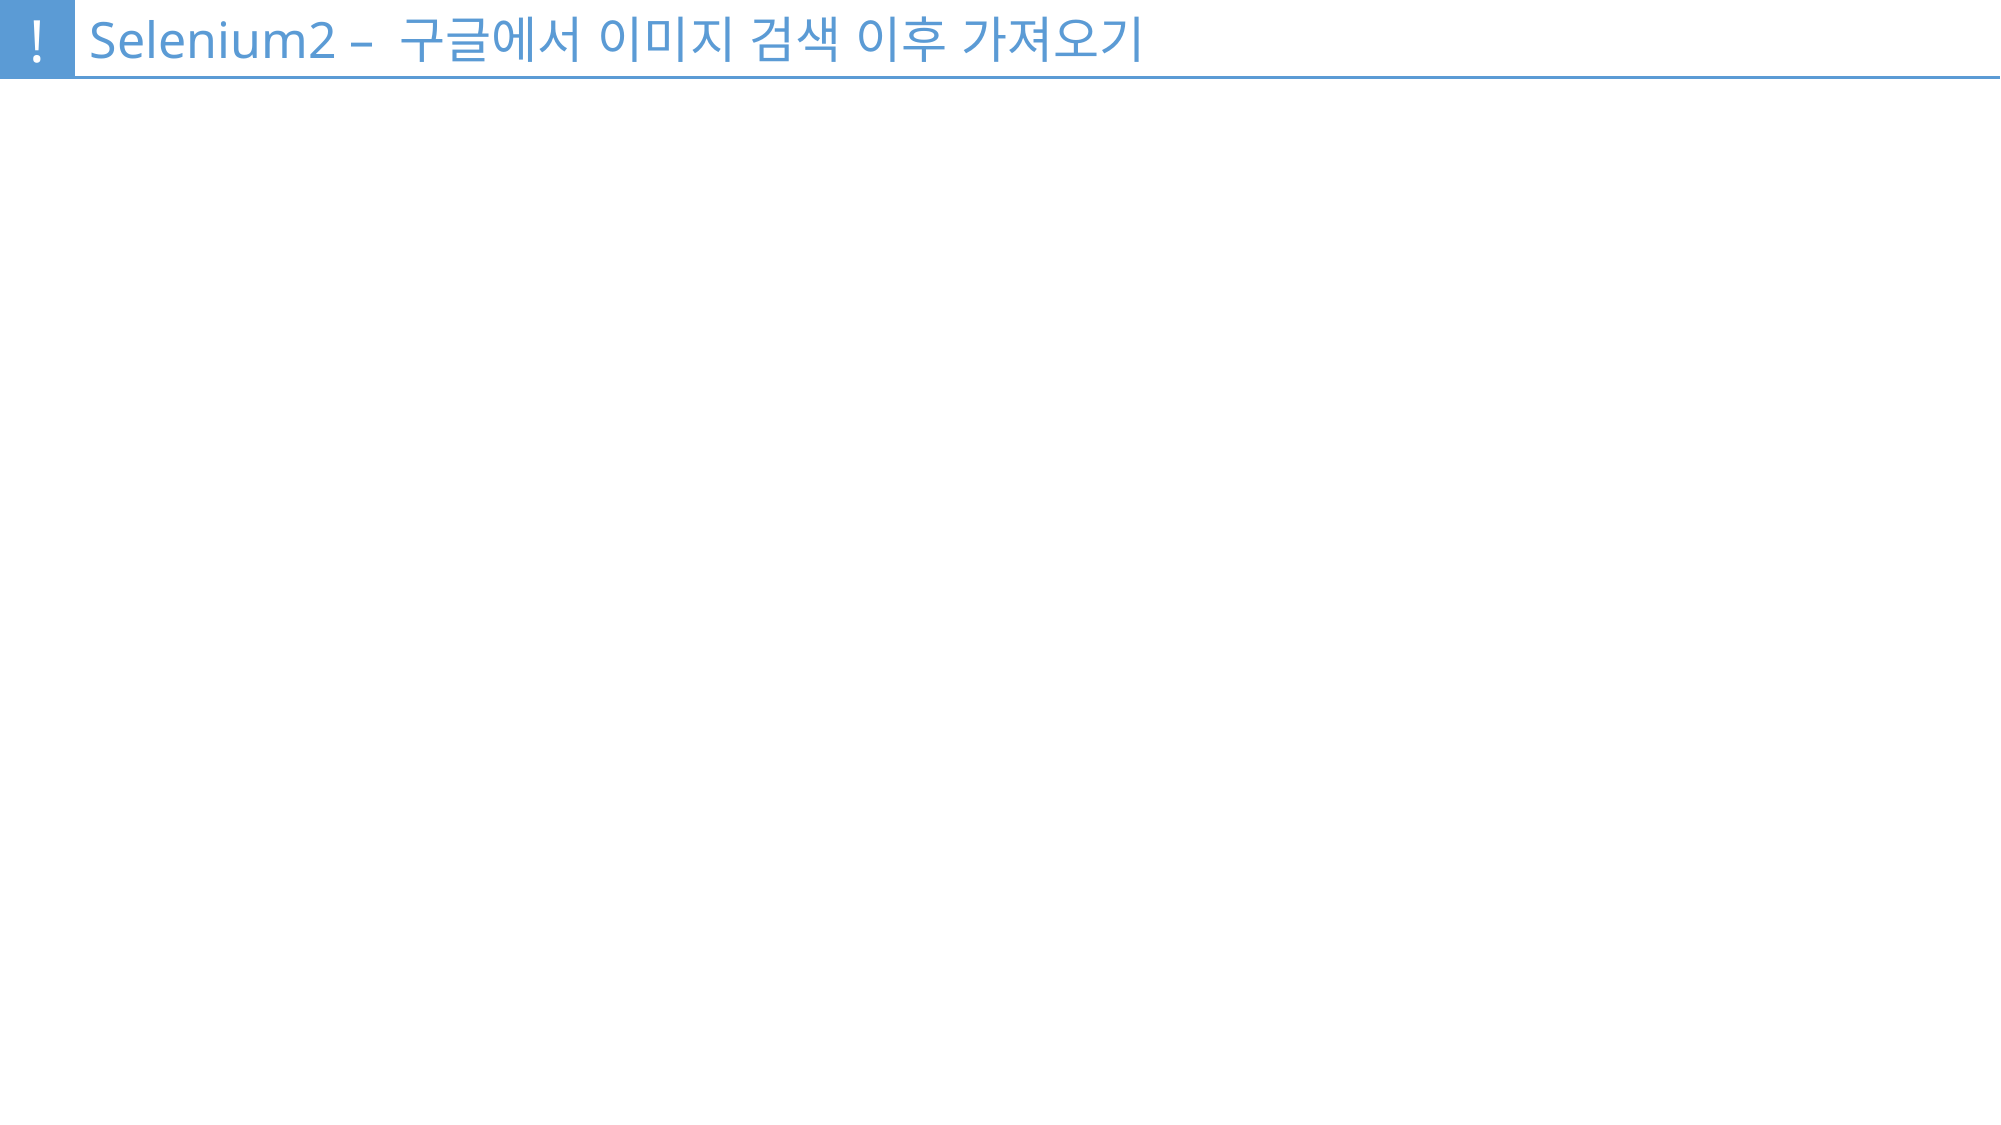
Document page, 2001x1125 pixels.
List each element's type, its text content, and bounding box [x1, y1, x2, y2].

text_box ! [0, 0, 75, 76]
text_box Selenium2 – 구글에서 이미지 검색 이후 가져오기 [75, 0, 2000, 76]
